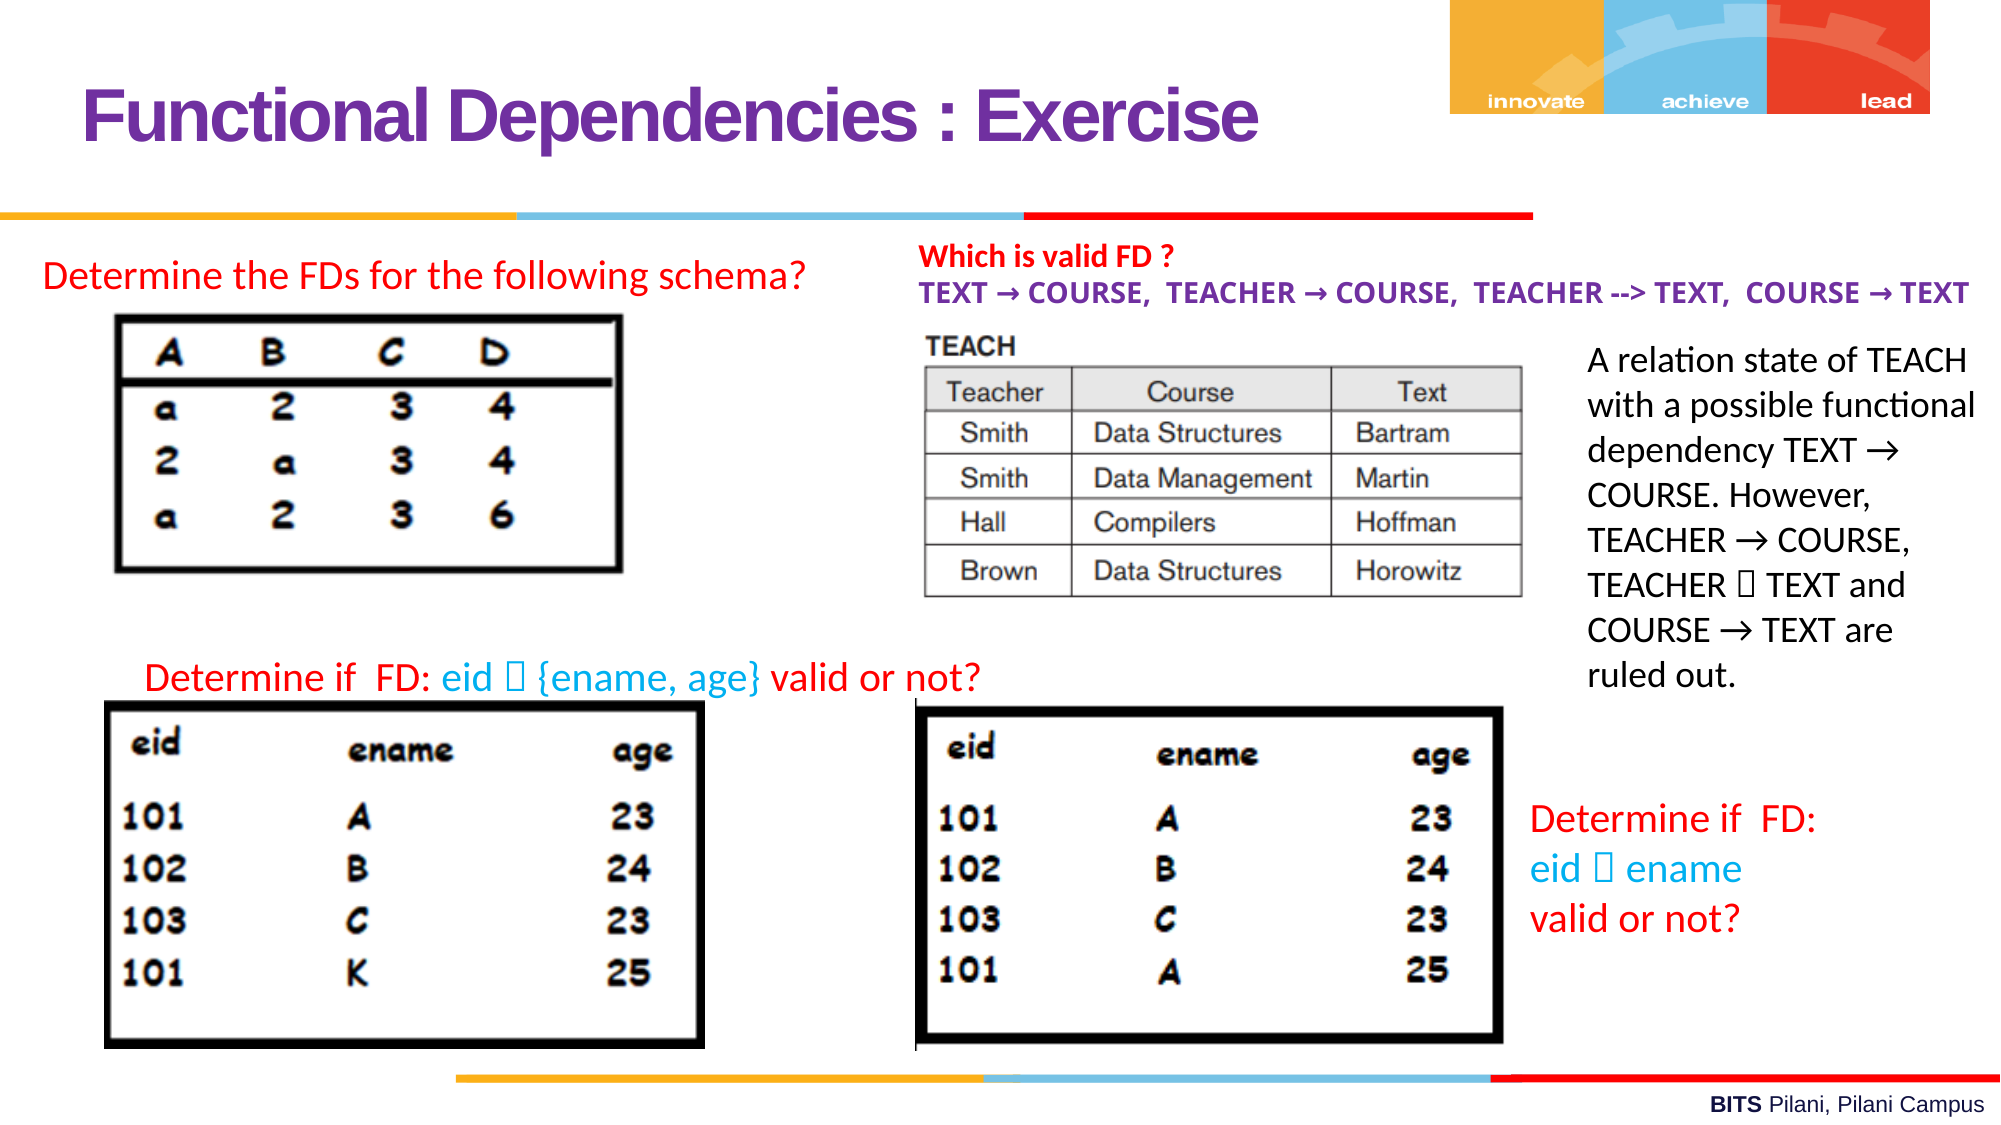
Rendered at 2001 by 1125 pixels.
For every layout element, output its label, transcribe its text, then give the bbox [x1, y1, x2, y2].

text_box Determine if FD: eid  {ename, age} valid or not? [129, 642, 1236, 708]
picture [1449, 0, 1930, 114]
picture [914, 698, 1515, 1051]
picture [104, 306, 635, 590]
text_box Determine if FD: eid  ename valid or not? [1515, 783, 1921, 949]
list Functional Dependencies : Exercise [66, 24, 1450, 213]
text_box Which is valid FD ? TEXT → COURSE, TEACHER → COURSE, TEACHER --> TEXT, COURSE → TEXT [903, 226, 1994, 317]
picture [104, 700, 705, 1049]
text_box Determine the FDs for the following schema? [27, 240, 903, 306]
text_box A relation state of TEACH with a possible functional dependency TEXT → COURSE. However, TEACHER → COURSE, TEACHER  TEXT and COURSE → TEXT are ruled out. [1572, 327, 1994, 703]
picture [914, 320, 1534, 610]
